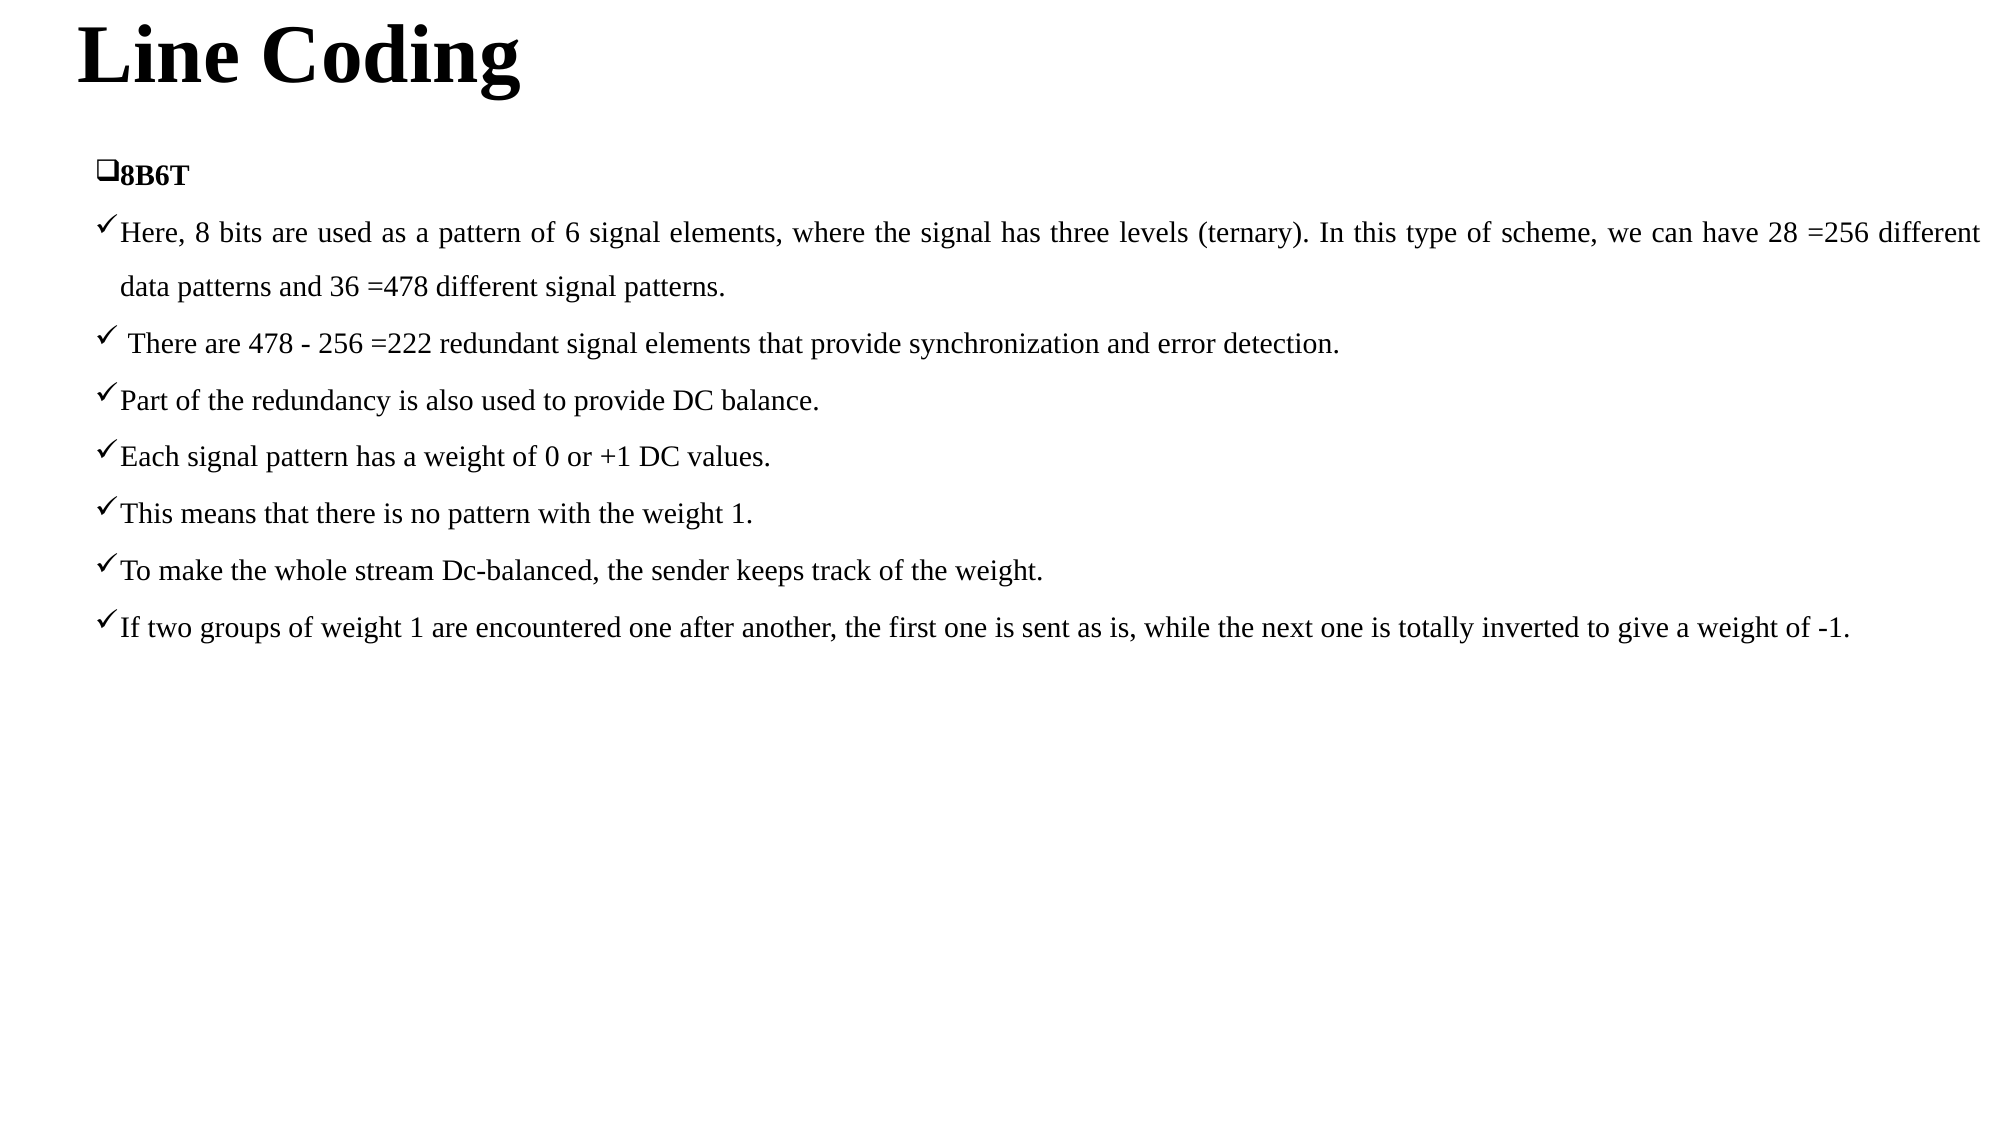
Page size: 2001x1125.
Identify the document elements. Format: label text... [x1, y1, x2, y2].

title Line Coding [62, 3, 1808, 109]
list 8B6T Here, 8 bits are used as a pattern of 6 signal elements, where the signal has three levels (ternary). In this type of scheme, we can have 28 =256 different data patterns and 36 =478 different signal patterns. There are 478 - 256 =222 redundant signal elements that provide synchronization and error detection. Part of the redundancy is also used to provide DC balance. Each signal pattern has a weight of 0 or +1 DC values. This means that there is no pattern with the weight 1. To make the whole stream Dc-balanced, the sender keeps track of the weight. If two groups of weight 1 are encountered one after another, the first one is sent as is, while the next one is totally inverted to give a weight of -1. [79, 130, 2000, 1125]
